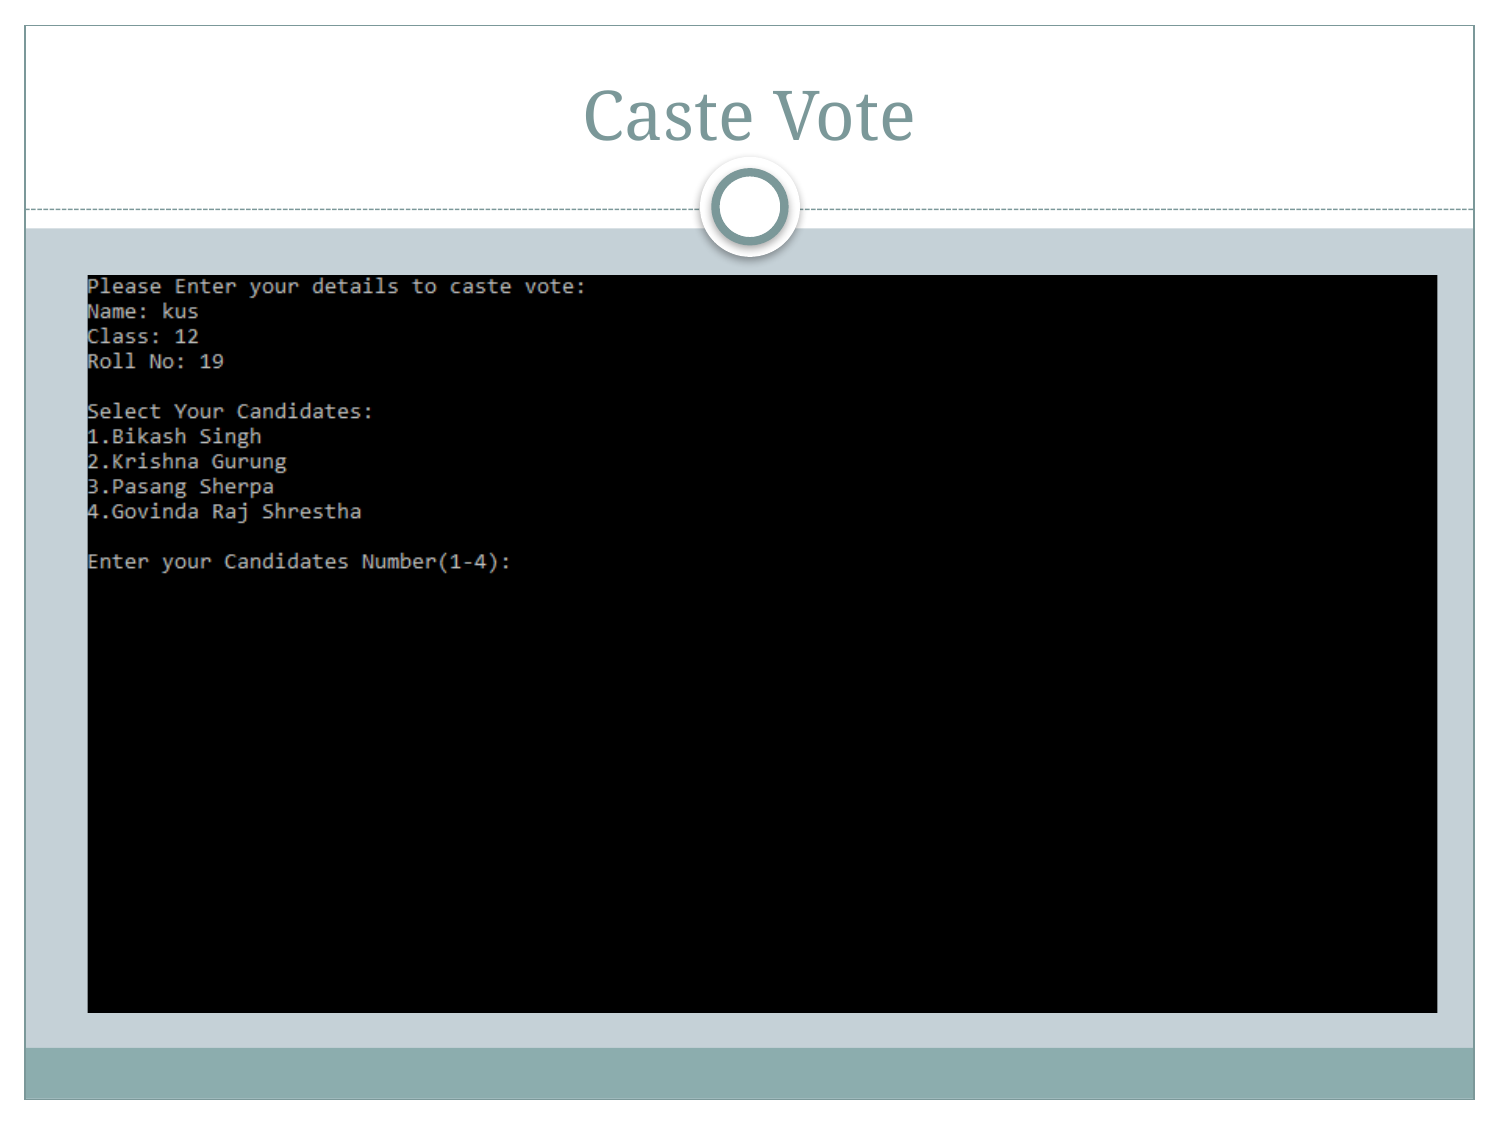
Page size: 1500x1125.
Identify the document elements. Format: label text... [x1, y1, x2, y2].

picture [87, 274, 1438, 1013]
title Caste Vote [49, 37, 1450, 162]
